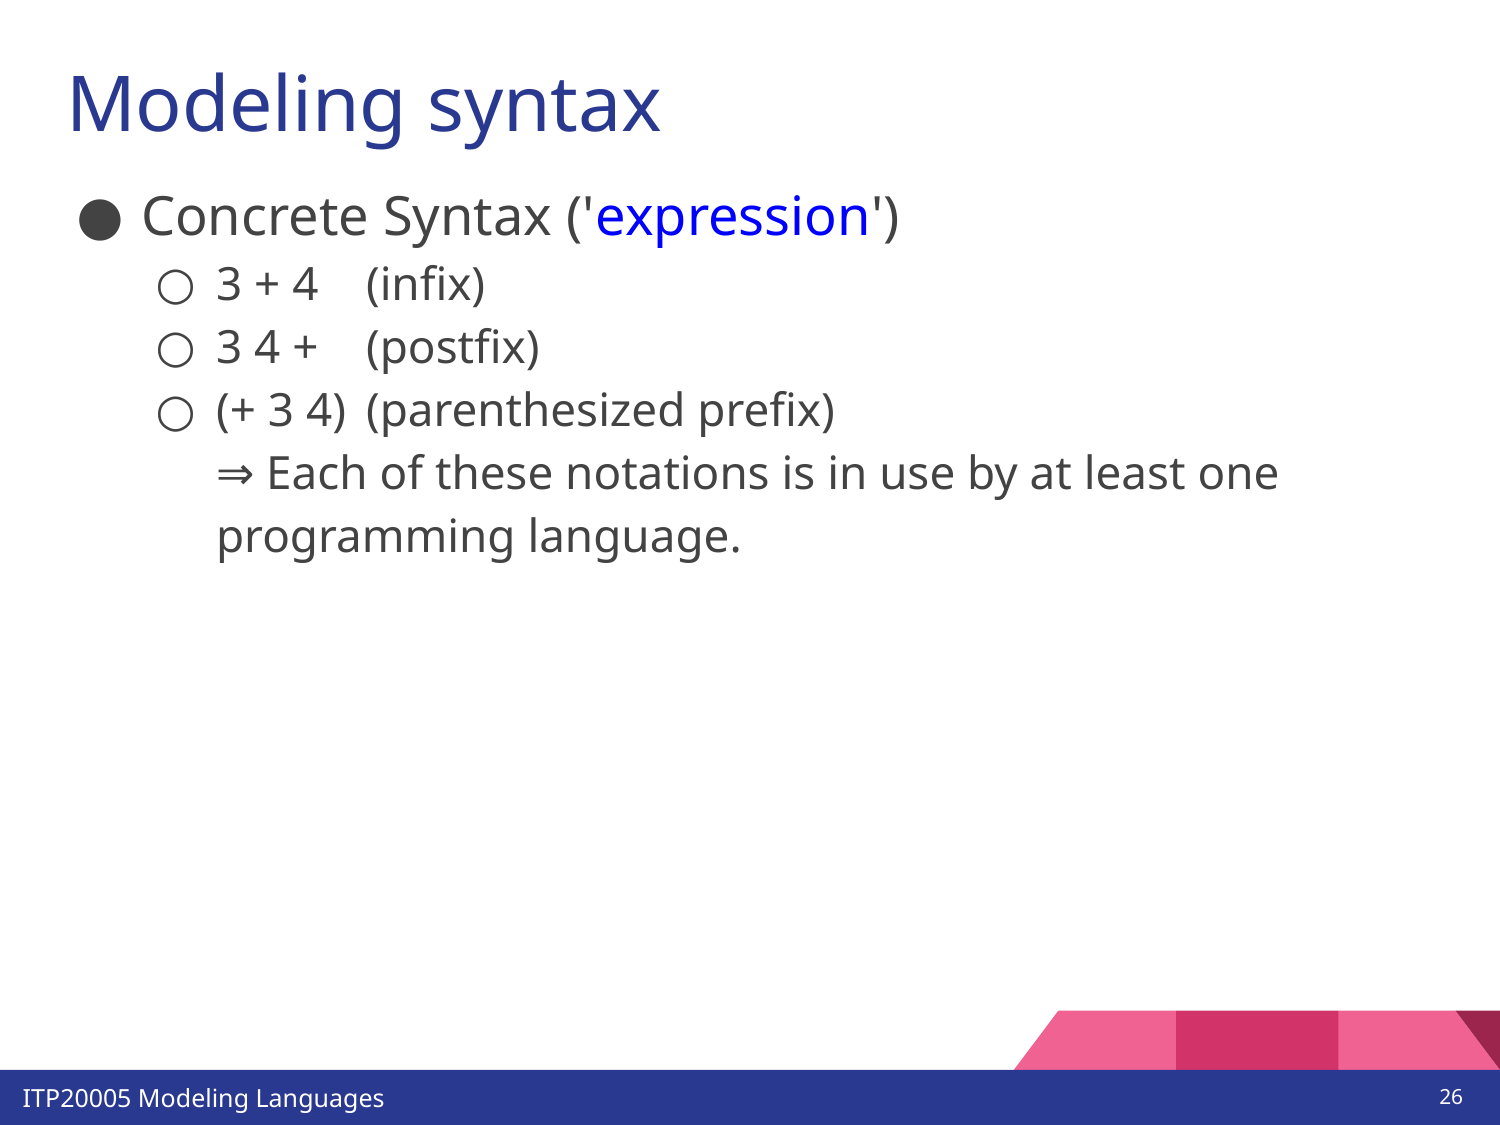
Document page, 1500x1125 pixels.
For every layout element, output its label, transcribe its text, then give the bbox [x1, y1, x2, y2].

title Modeling syntax [51, 39, 1449, 156]
slide_number ‹#› [1387, 1054, 1478, 1125]
list Concrete Syntax ('expression') 3 + 4 (infix) 3 4 + (postfix) (+ 3 4) (parenthesized prefix) ⇒ Each of these notations is in use by at least one programming language. [51, 156, 1500, 1011]
